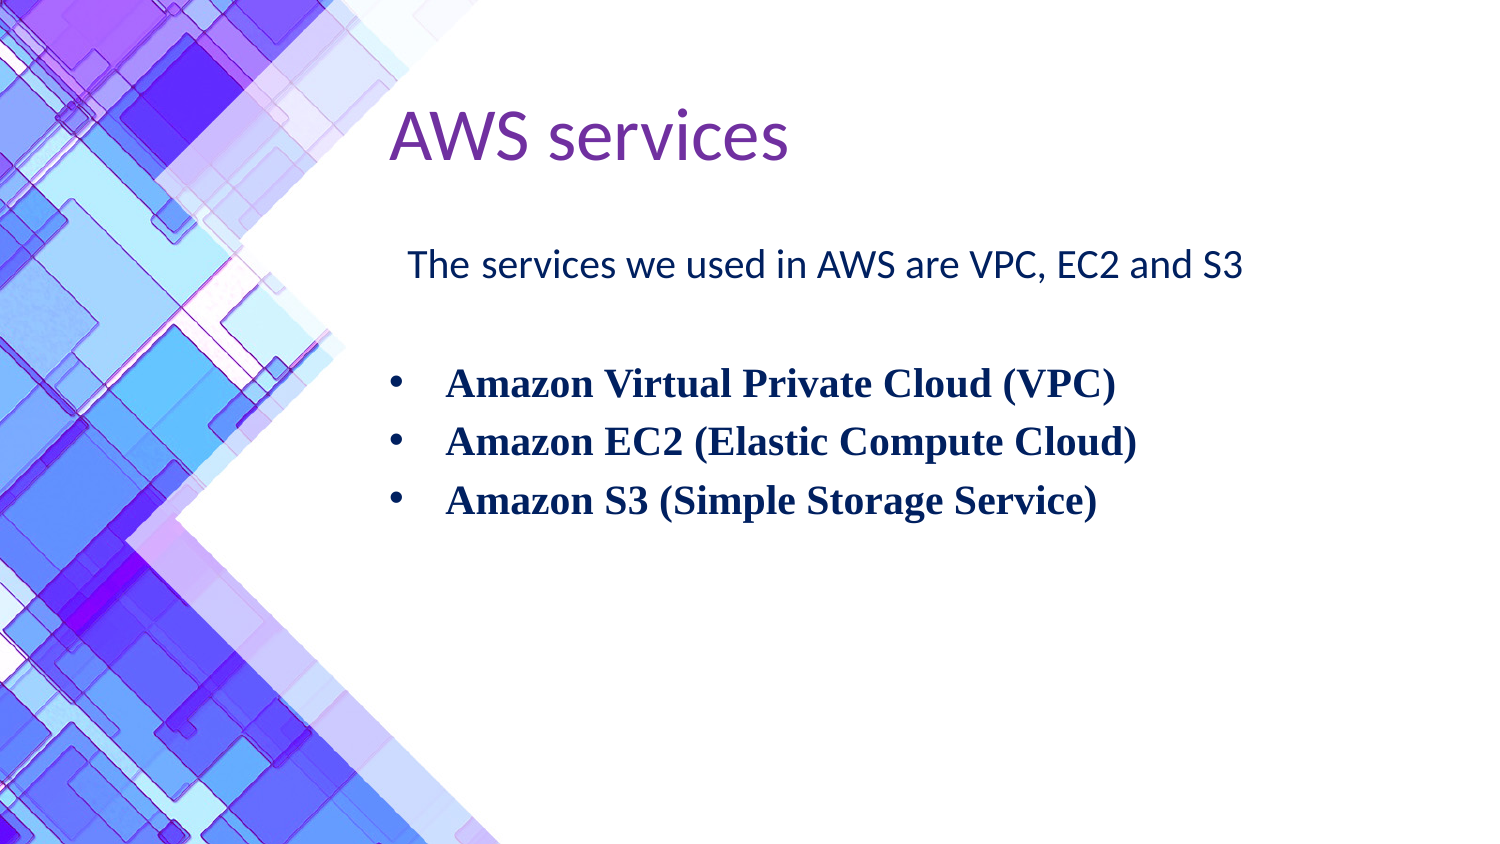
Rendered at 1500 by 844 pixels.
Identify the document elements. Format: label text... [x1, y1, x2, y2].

list The services we used in AWS are VPC, EC2 and S3 Amazon Virtual Private Cloud (VPC) Amazon EC2 (Elastic Compute Cloud) Amazon S3 (Simple Storage Service) [374, 221, 1427, 798]
picture [0, 0, 1500, 844]
title AWS services [374, 71, 1427, 191]
